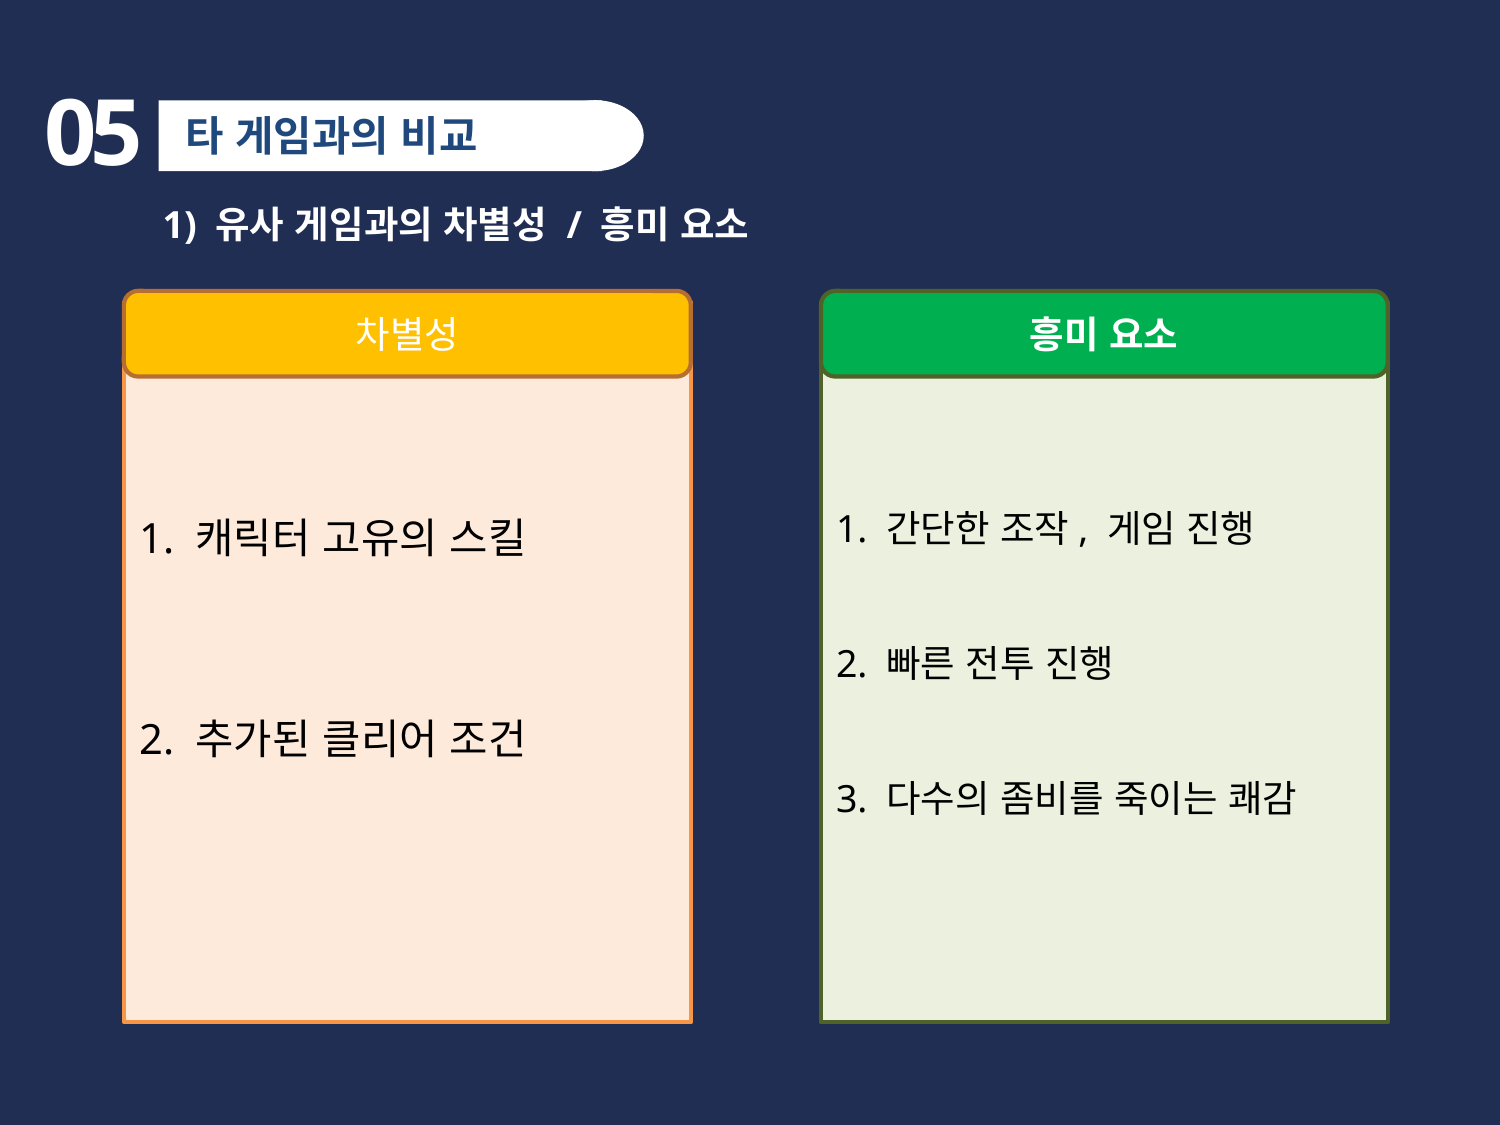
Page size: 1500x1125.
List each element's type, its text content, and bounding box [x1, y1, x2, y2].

text_box 1. 간단한 조작, 게임 진행 2. 빠른 전투 진행 3. 다수의 좀비를 죽이는 쾌감 [819, 368, 1390, 1024]
text_box 1) 유사 게임과의 차별성 / 흥미 요소 [147, 193, 805, 254]
text_box 05 [29, 66, 195, 191]
text_box 흥미 요소 [818, 288, 1390, 379]
text_box 1. 캐릭터 고유의 스킬 2. 추가된 클리어 조건 [122, 368, 693, 1024]
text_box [158, 100, 644, 172]
text_box 차별성 [121, 288, 693, 379]
